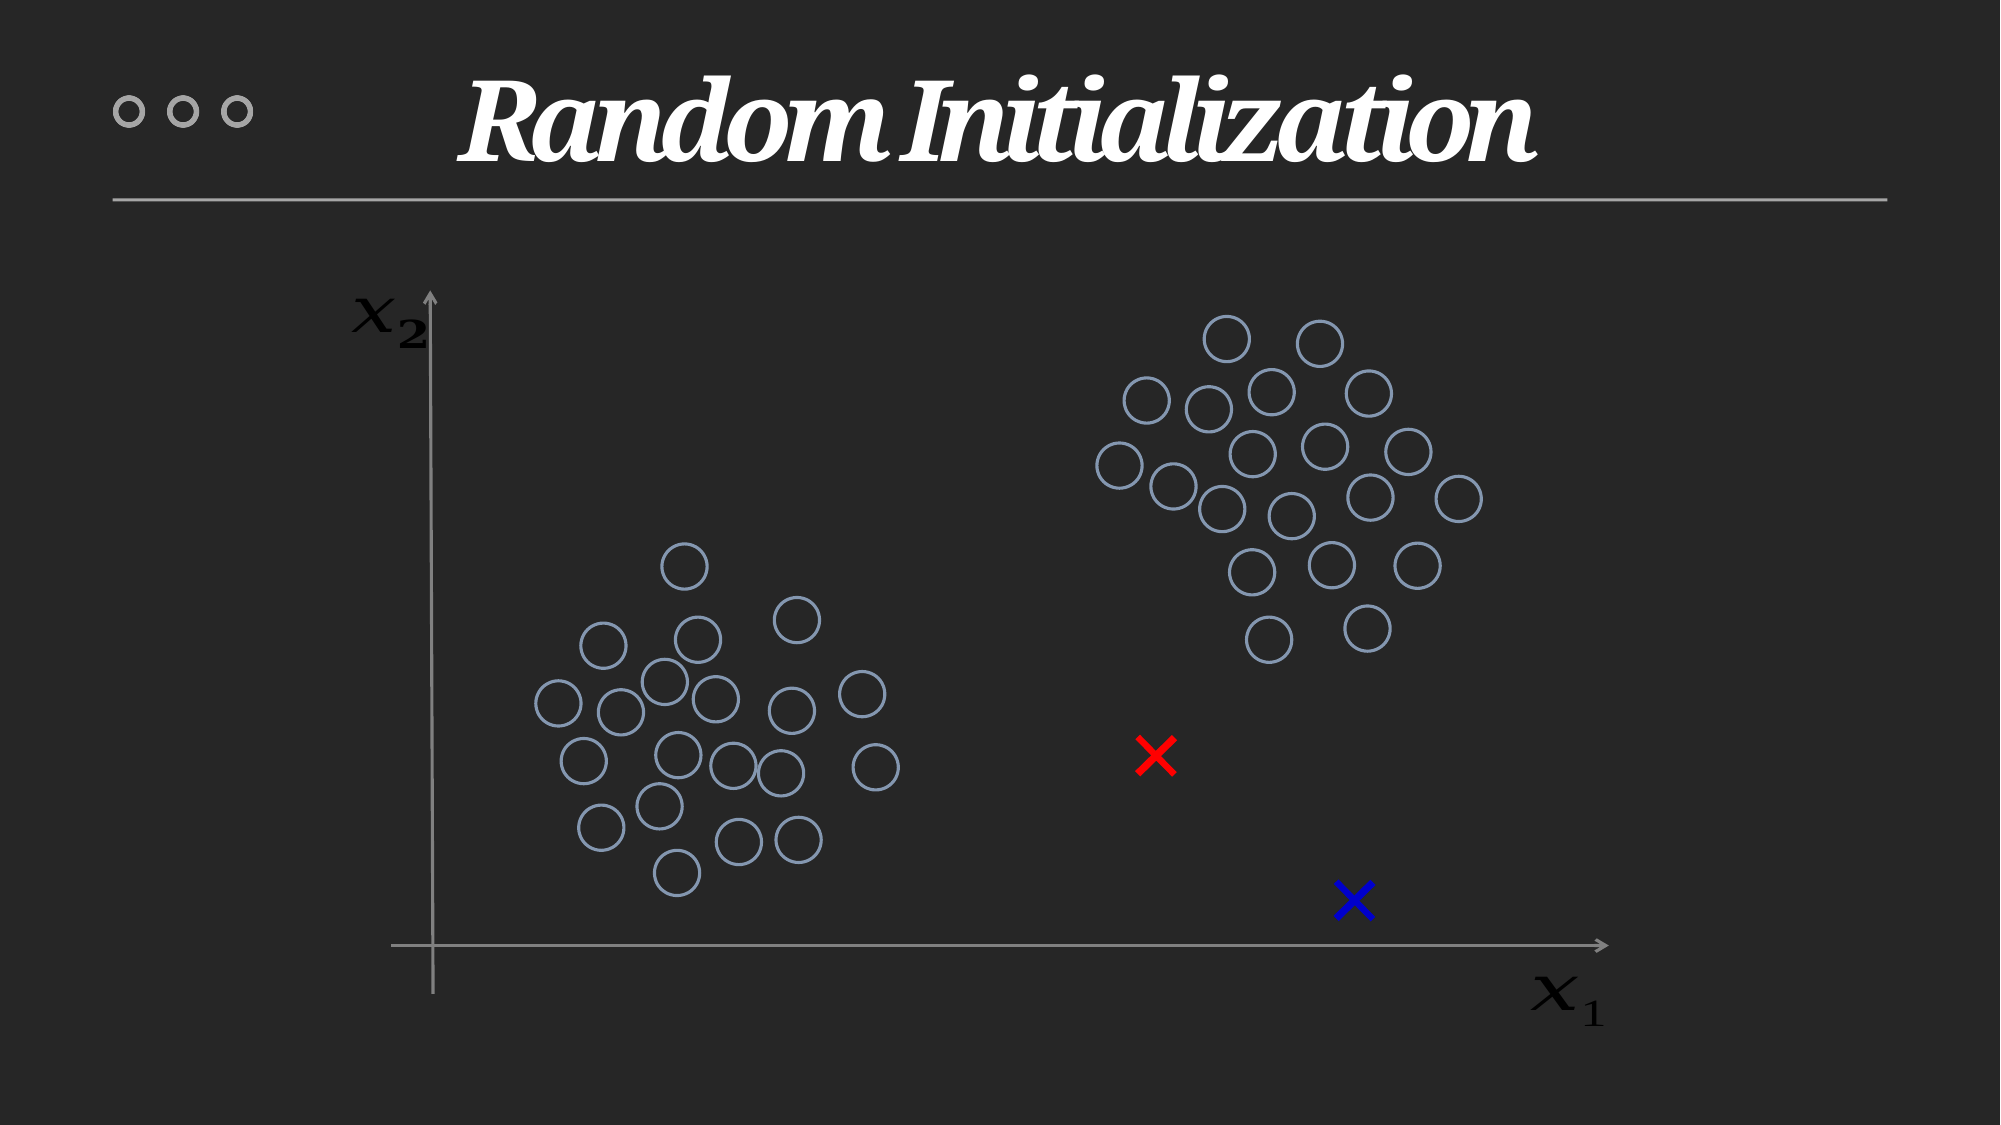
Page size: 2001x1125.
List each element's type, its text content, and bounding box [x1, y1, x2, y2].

text_box [1301, 423, 1349, 471]
text_box [1296, 320, 1344, 368]
text_box [674, 616, 722, 664]
text_box [1185, 385, 1233, 433]
text_box [1308, 541, 1356, 589]
text_box [1198, 485, 1246, 533]
text_box [852, 743, 900, 791]
text_box [1228, 548, 1276, 596]
text_box [1203, 315, 1251, 363]
text_box [1245, 616, 1293, 664]
text_box [773, 596, 821, 644]
text_box [1334, 880, 1375, 921]
text_box [1345, 369, 1393, 418]
text_box [112, 198, 1888, 202]
text_box [709, 742, 758, 790]
text_box Random Initialization [169, 8, 1831, 191]
text_box [579, 622, 628, 670]
text_box [1135, 735, 1177, 776]
text_box [757, 749, 805, 797]
text_box [692, 675, 740, 723]
text_box [635, 782, 684, 830]
text_box [715, 818, 763, 866]
text_box [1095, 441, 1144, 490]
text_box [1435, 475, 1483, 523]
text_box [1229, 430, 1277, 478]
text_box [430, 946, 434, 994]
text_box [768, 687, 816, 735]
text_box [560, 737, 608, 785]
text_box [1384, 428, 1433, 476]
text_box [534, 679, 583, 728]
text_box [654, 731, 703, 779]
text_box [1343, 604, 1392, 653]
text_box [577, 804, 625, 852]
picture [112, 95, 254, 128]
text_box [1123, 376, 1171, 425]
text_box [1393, 542, 1442, 590]
text_box [641, 658, 689, 706]
text_box [660, 542, 709, 591]
text_box [774, 816, 823, 864]
text_box [1149, 462, 1198, 511]
text_box [1268, 492, 1316, 540]
text_box [838, 670, 886, 718]
text_box [653, 849, 701, 897]
text_box [1346, 473, 1395, 522]
text_box [597, 688, 645, 736]
text_box [1248, 368, 1296, 416]
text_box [430, 290, 434, 945]
